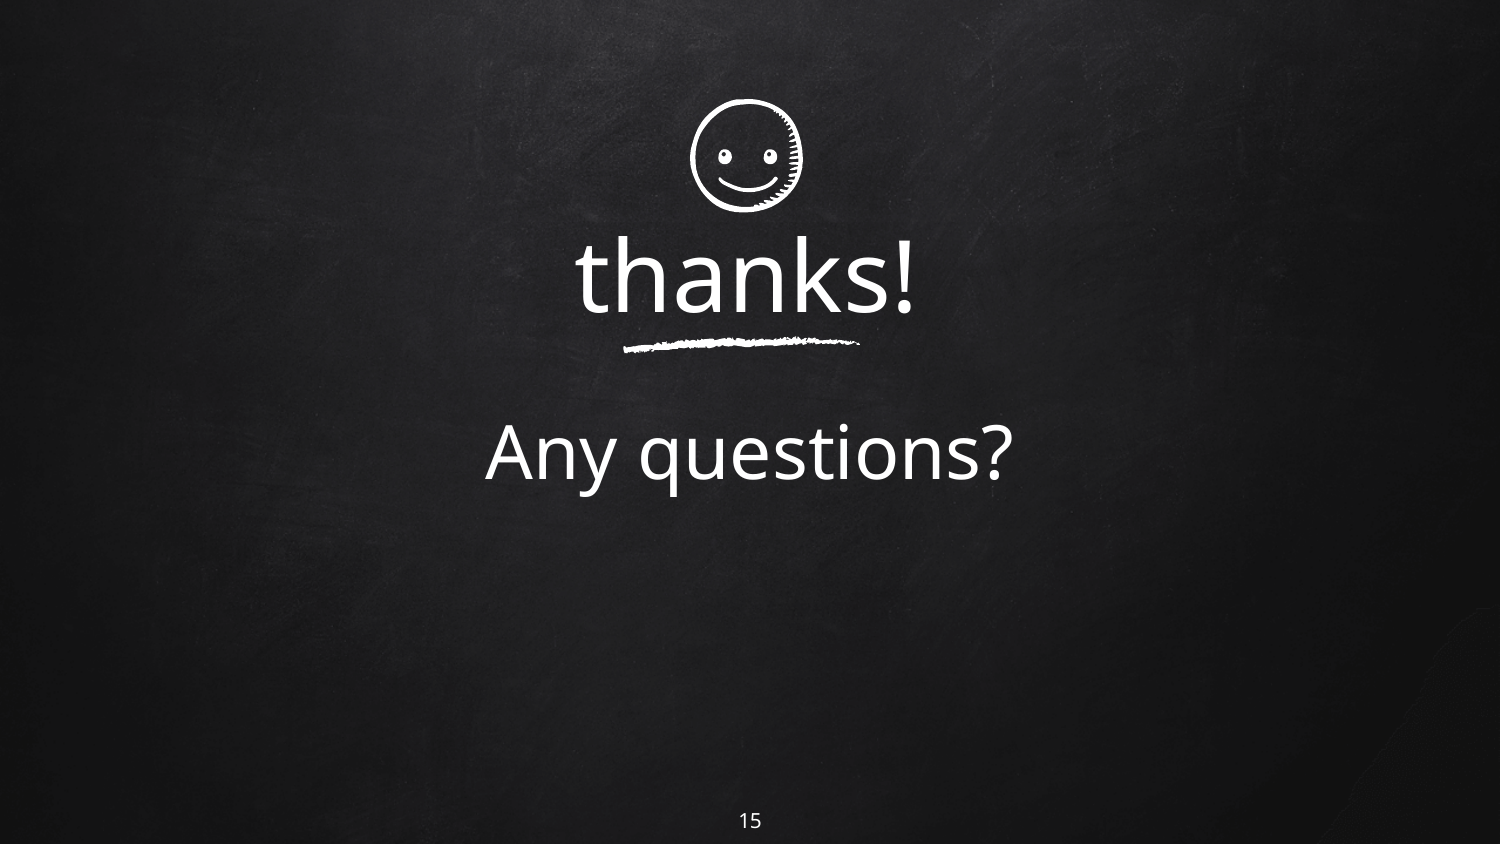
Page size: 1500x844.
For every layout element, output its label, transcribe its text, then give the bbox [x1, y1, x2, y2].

text_box [623, 336, 860, 354]
picture [0, 0, 1500, 844]
subtitle Any questions? [209, 389, 1291, 772]
slide_number 15 [705, 792, 795, 844]
text_box [690, 98, 803, 213]
title thanks! [298, 197, 1195, 388]
